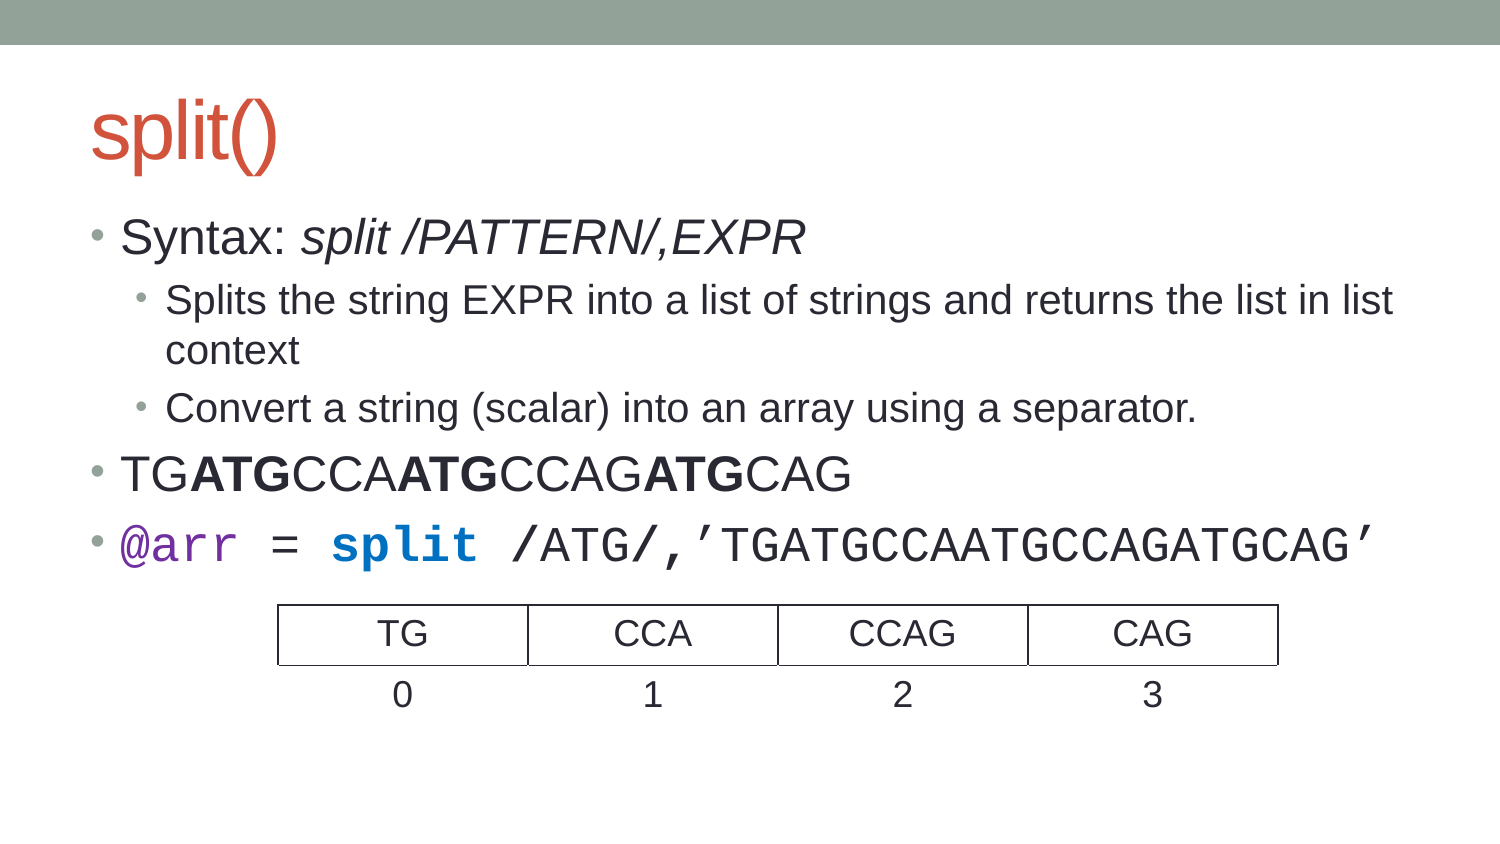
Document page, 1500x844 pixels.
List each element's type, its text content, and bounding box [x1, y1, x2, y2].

table_cell 1 [529, 666, 777, 725]
table_header CCA [529, 606, 777, 665]
table_cell 3 [1029, 666, 1277, 725]
table_header CAG [1029, 606, 1277, 665]
table_header TG [279, 606, 527, 665]
title split() [75, 65, 1425, 188]
table_cell 2 [779, 666, 1027, 725]
list Syntax: split /PATTERN/,EXPR Splits the string EXPR into a list of strings and returns the list in list context Convert a string (scalar) into an array using a separator. TGATGCCAATGCCAGATGCAG @arr = split /ATG/,’TGATGCCAATGCCAGATGCAG’ [75, 196, 1425, 797]
table_header CCAG [779, 606, 1027, 665]
table_cell 0 [279, 666, 527, 725]
